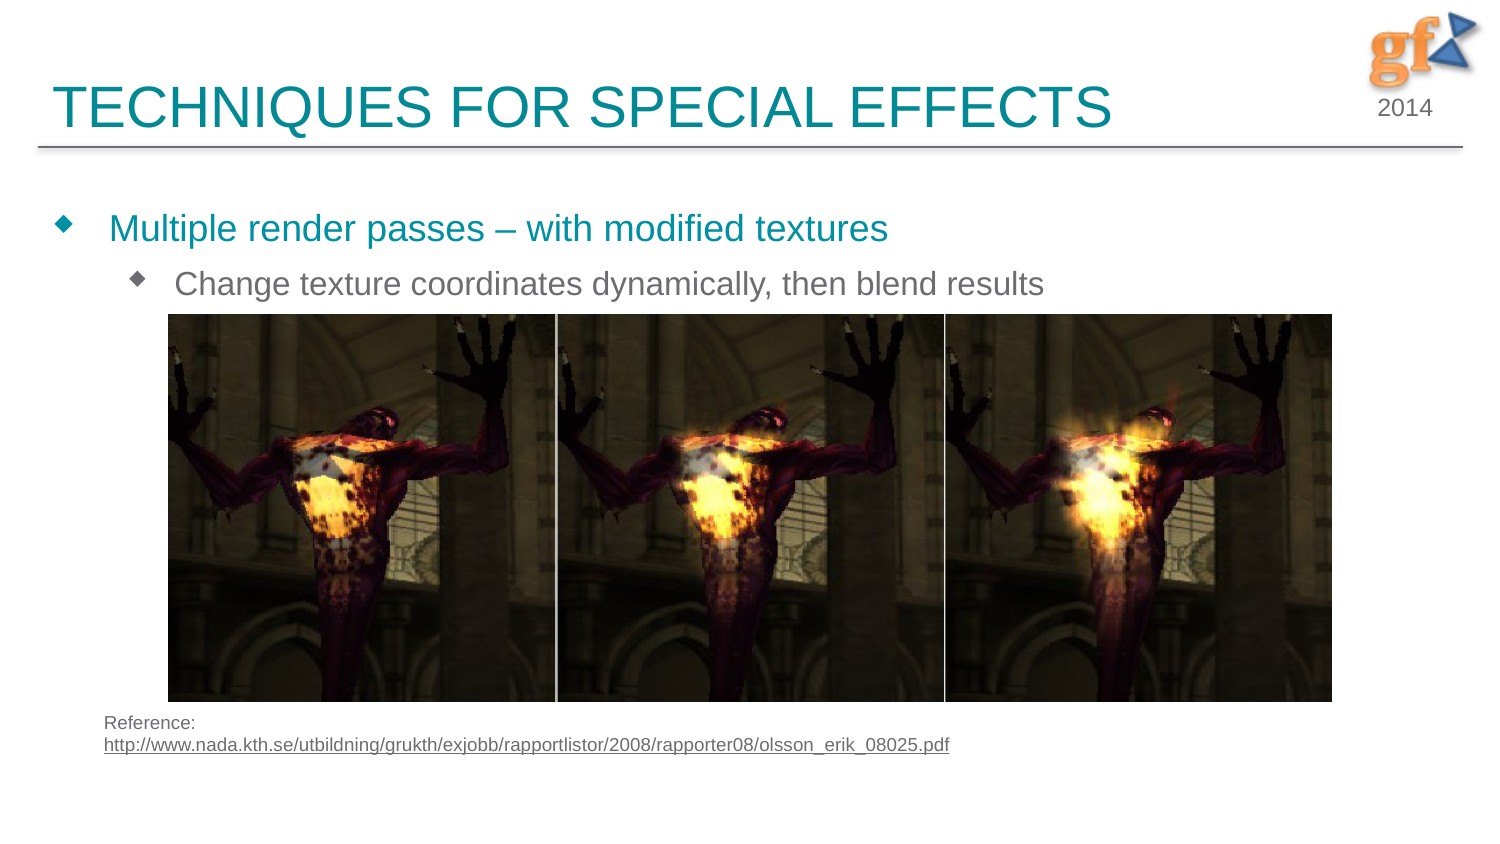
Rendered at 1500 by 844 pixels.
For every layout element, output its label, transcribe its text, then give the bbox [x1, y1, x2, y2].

text_box Reference: http://www.nada.kth.se/utbildning/grukth/exjobb/rapportlistor/2008/rapporter08/olsson_erik_08025.pdf [88, 703, 970, 763]
picture [1362, 9, 1488, 99]
list Multiple render passes – with modified textures Change texture coordinates dynamically, then blend results [37, 196, 1463, 772]
picture [165, 309, 1335, 703]
title Techniques for special effects [37, 9, 1300, 147]
